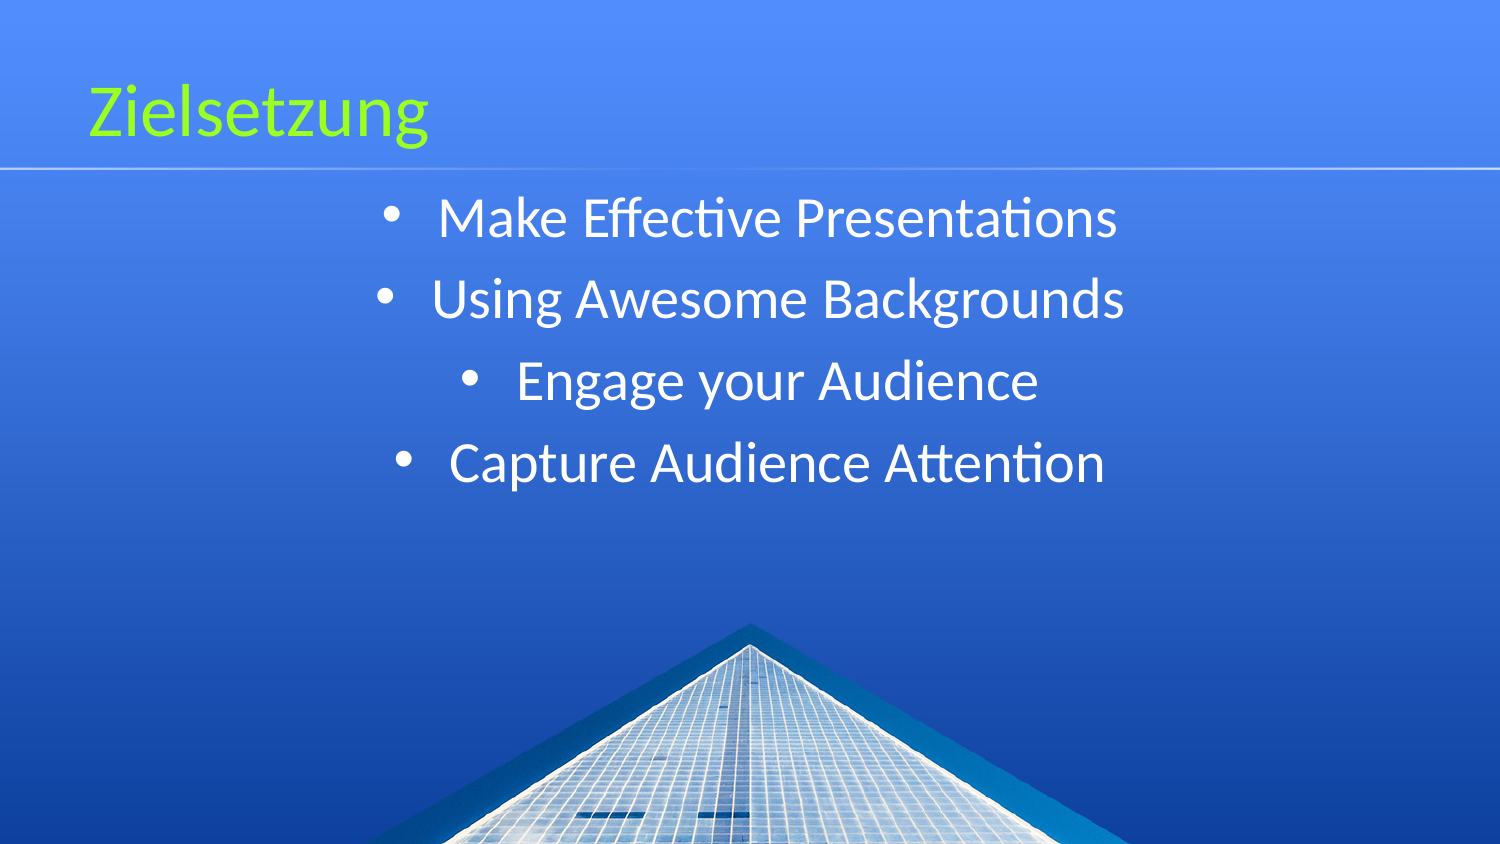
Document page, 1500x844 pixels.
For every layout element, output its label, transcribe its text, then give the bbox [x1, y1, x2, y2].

list Make Effective Presentations Using Awesome Backgrounds Engage your Audience Capture Audience Attention [73, 171, 1427, 773]
title Zielsetzung [73, 46, 1427, 168]
picture [0, 0, 1500, 844]
